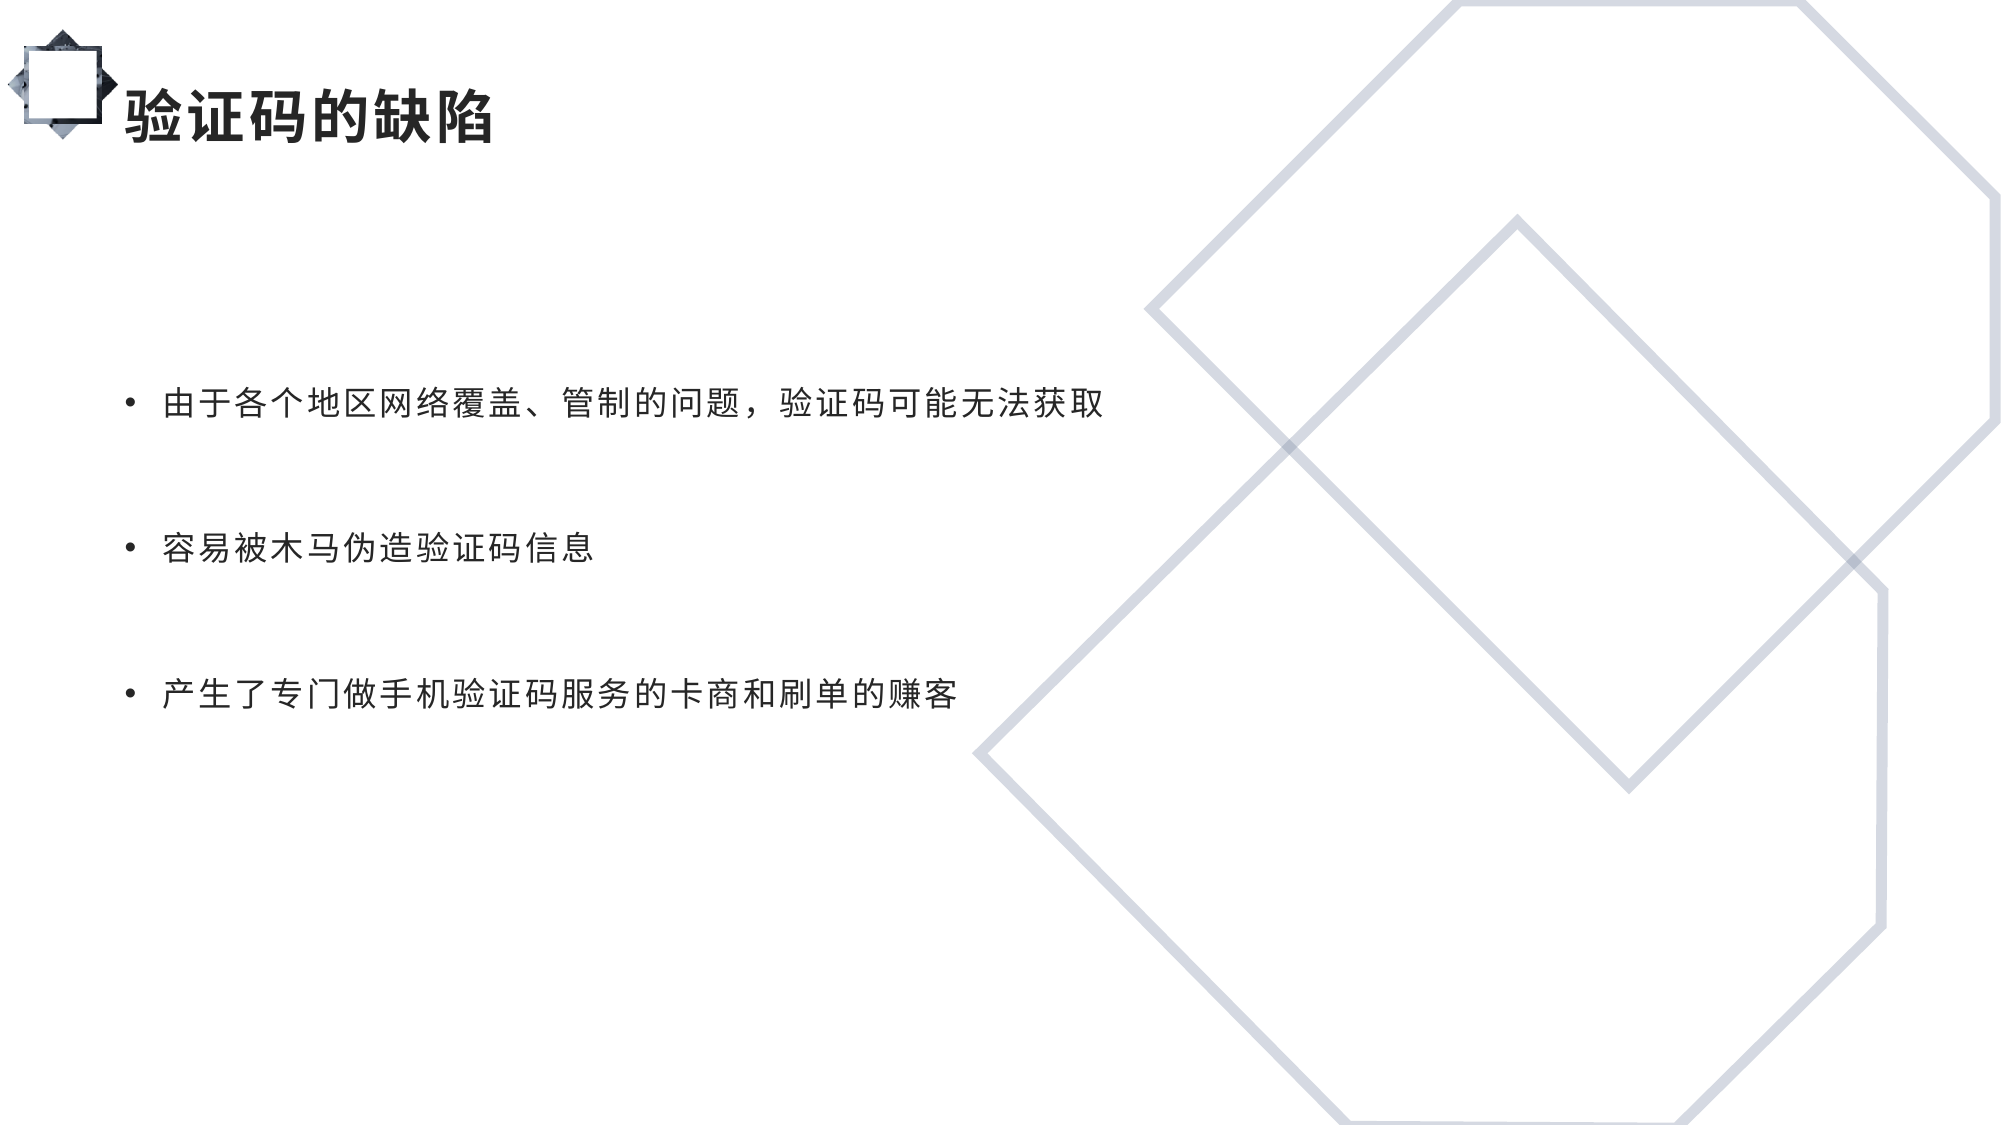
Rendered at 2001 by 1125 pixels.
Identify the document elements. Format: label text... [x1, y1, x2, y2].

title 验证码的缺陷 [109, 72, 1891, 146]
list 由于各个地区网络覆盖、管制的问题，验证码可能无法获取 容易被木马伪造验证码信息 产生了专门做手机验证码服务的卡商和刷单的赚客 [109, 156, 1891, 1041]
picture [7, 29, 118, 140]
